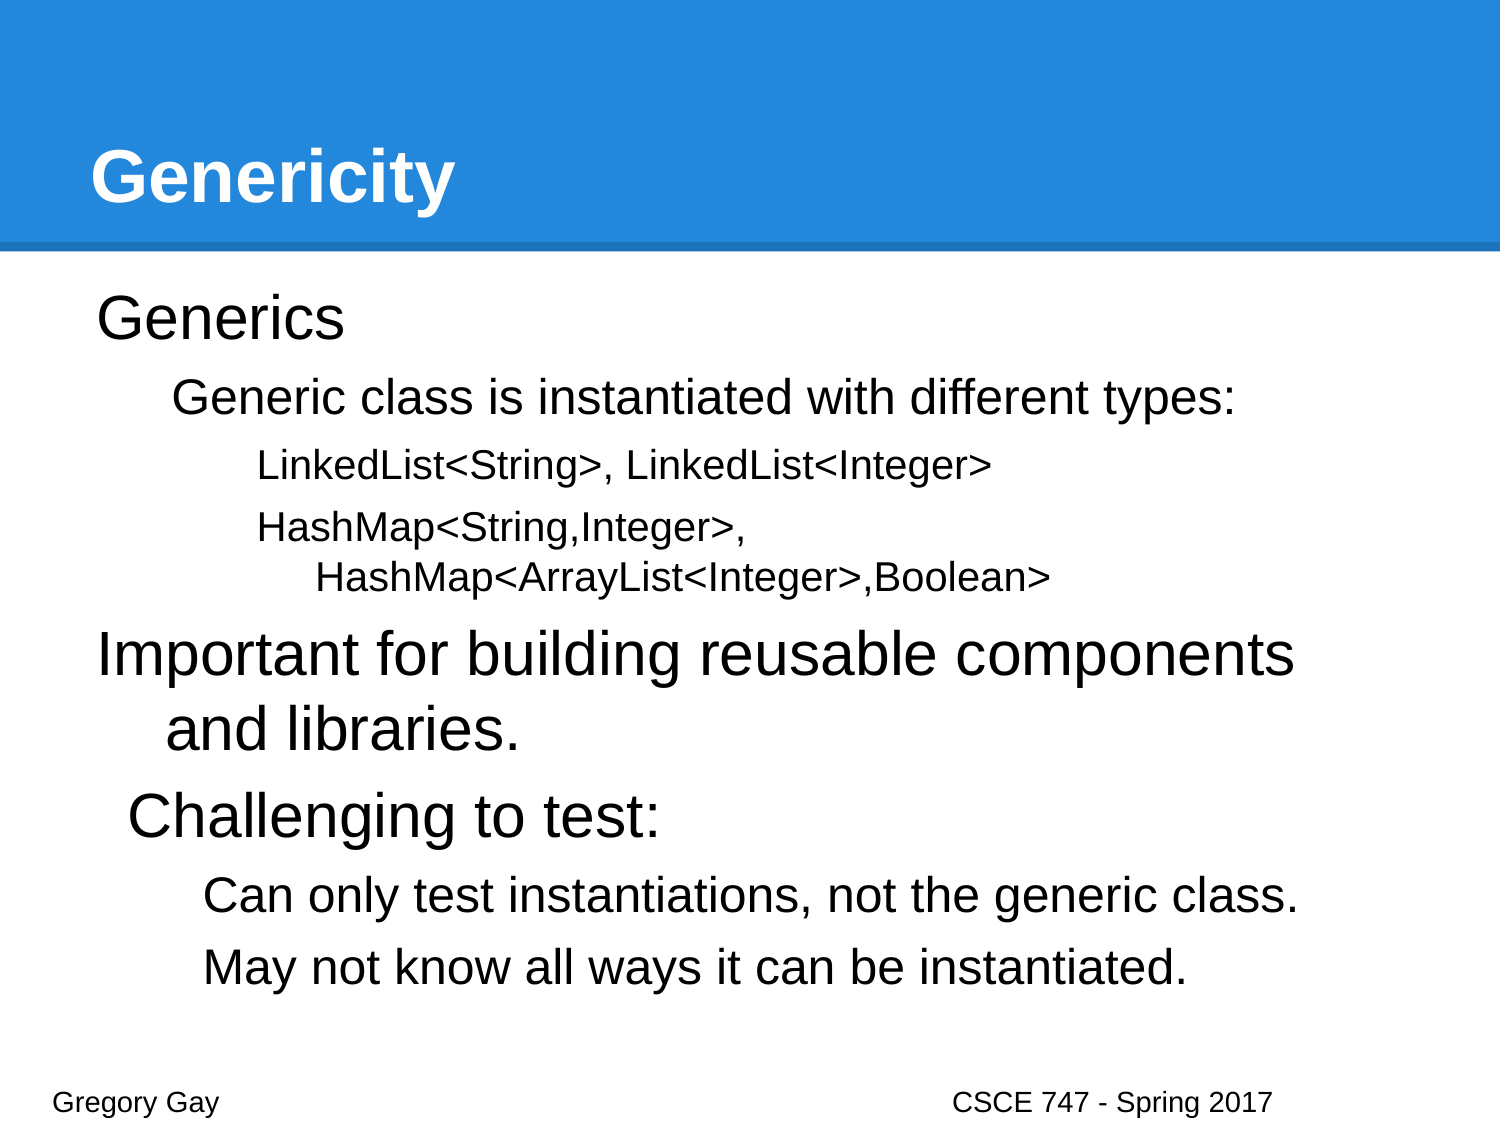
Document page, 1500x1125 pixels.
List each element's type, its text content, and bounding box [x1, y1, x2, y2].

text_box Gregory Gay CSCE 747 - Spring 2017 34 [37, 1068, 1463, 1114]
title Genericity [75, 45, 1425, 233]
list Generics Generic class is instantiated with different types: LinkedList<String>, LinkedList<Integer> HashMap<String,Integer>, HashMap<ArrayList<Integer>,Boolean> Important for building reusable components and libraries. Challenging to test: Can only test instantiations, not the generic class. May not know all ways it can be instantiated. [75, 262, 1425, 1068]
